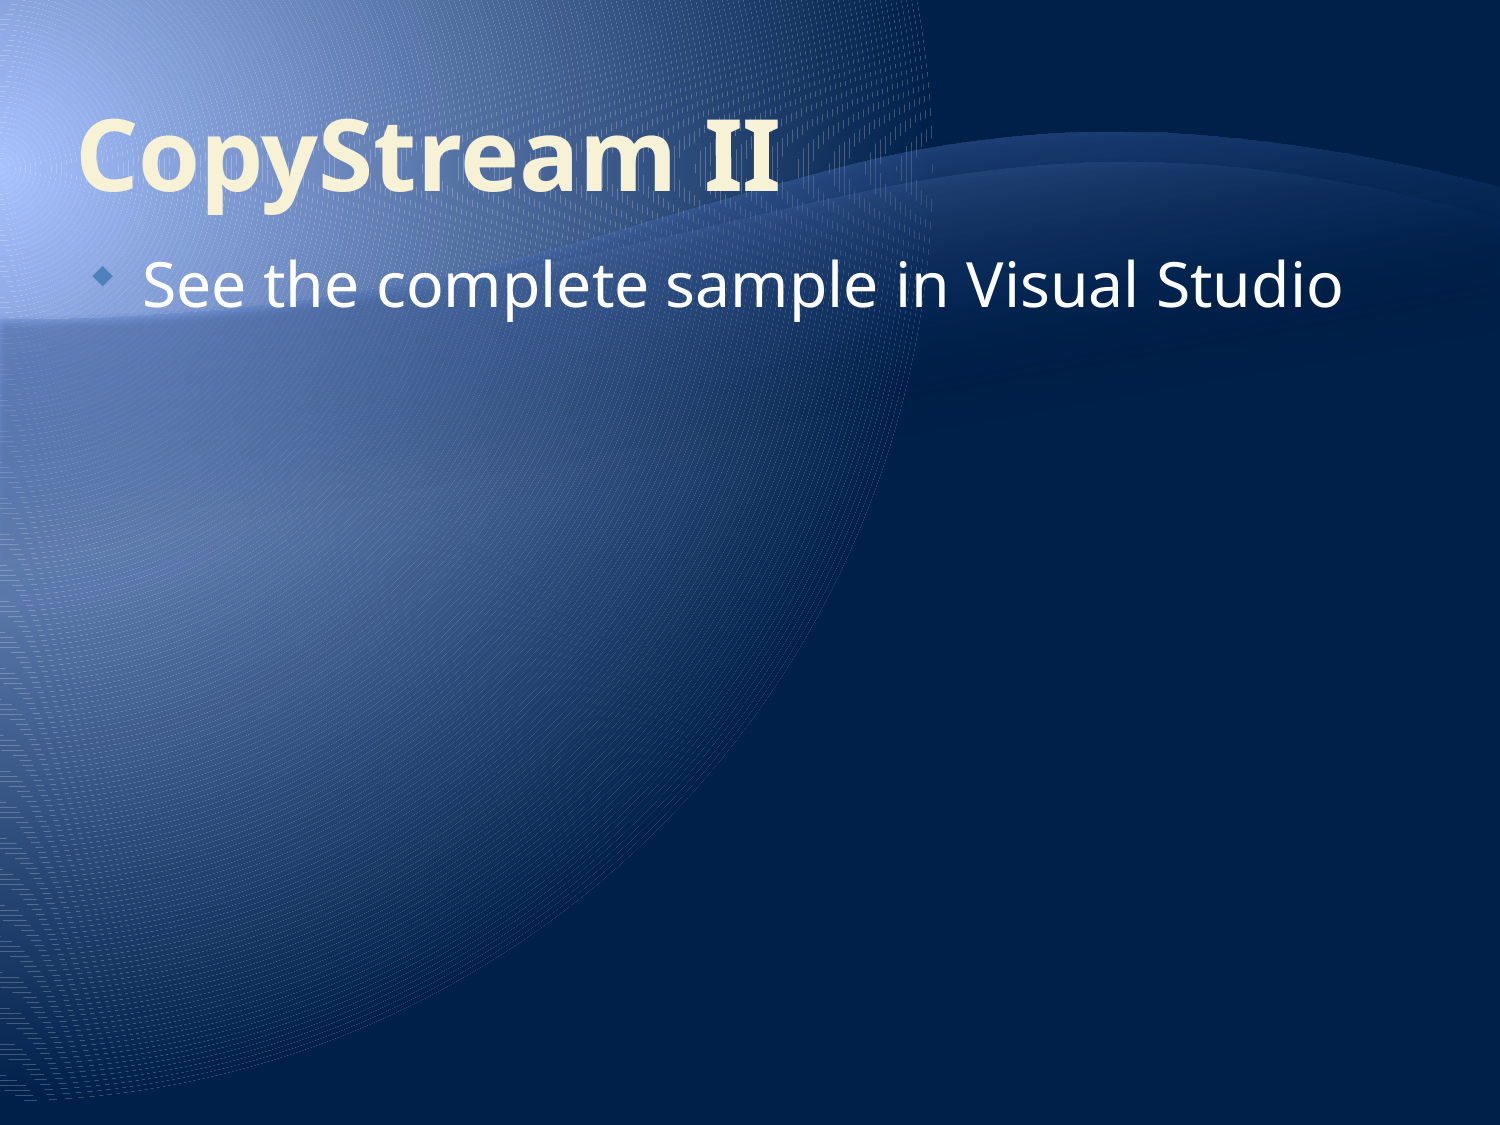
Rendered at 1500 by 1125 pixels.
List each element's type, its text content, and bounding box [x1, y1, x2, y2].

title CopyStream II [75, 87, 1425, 213]
list See the complete sample in Visual Studio [75, 237, 1425, 1033]
